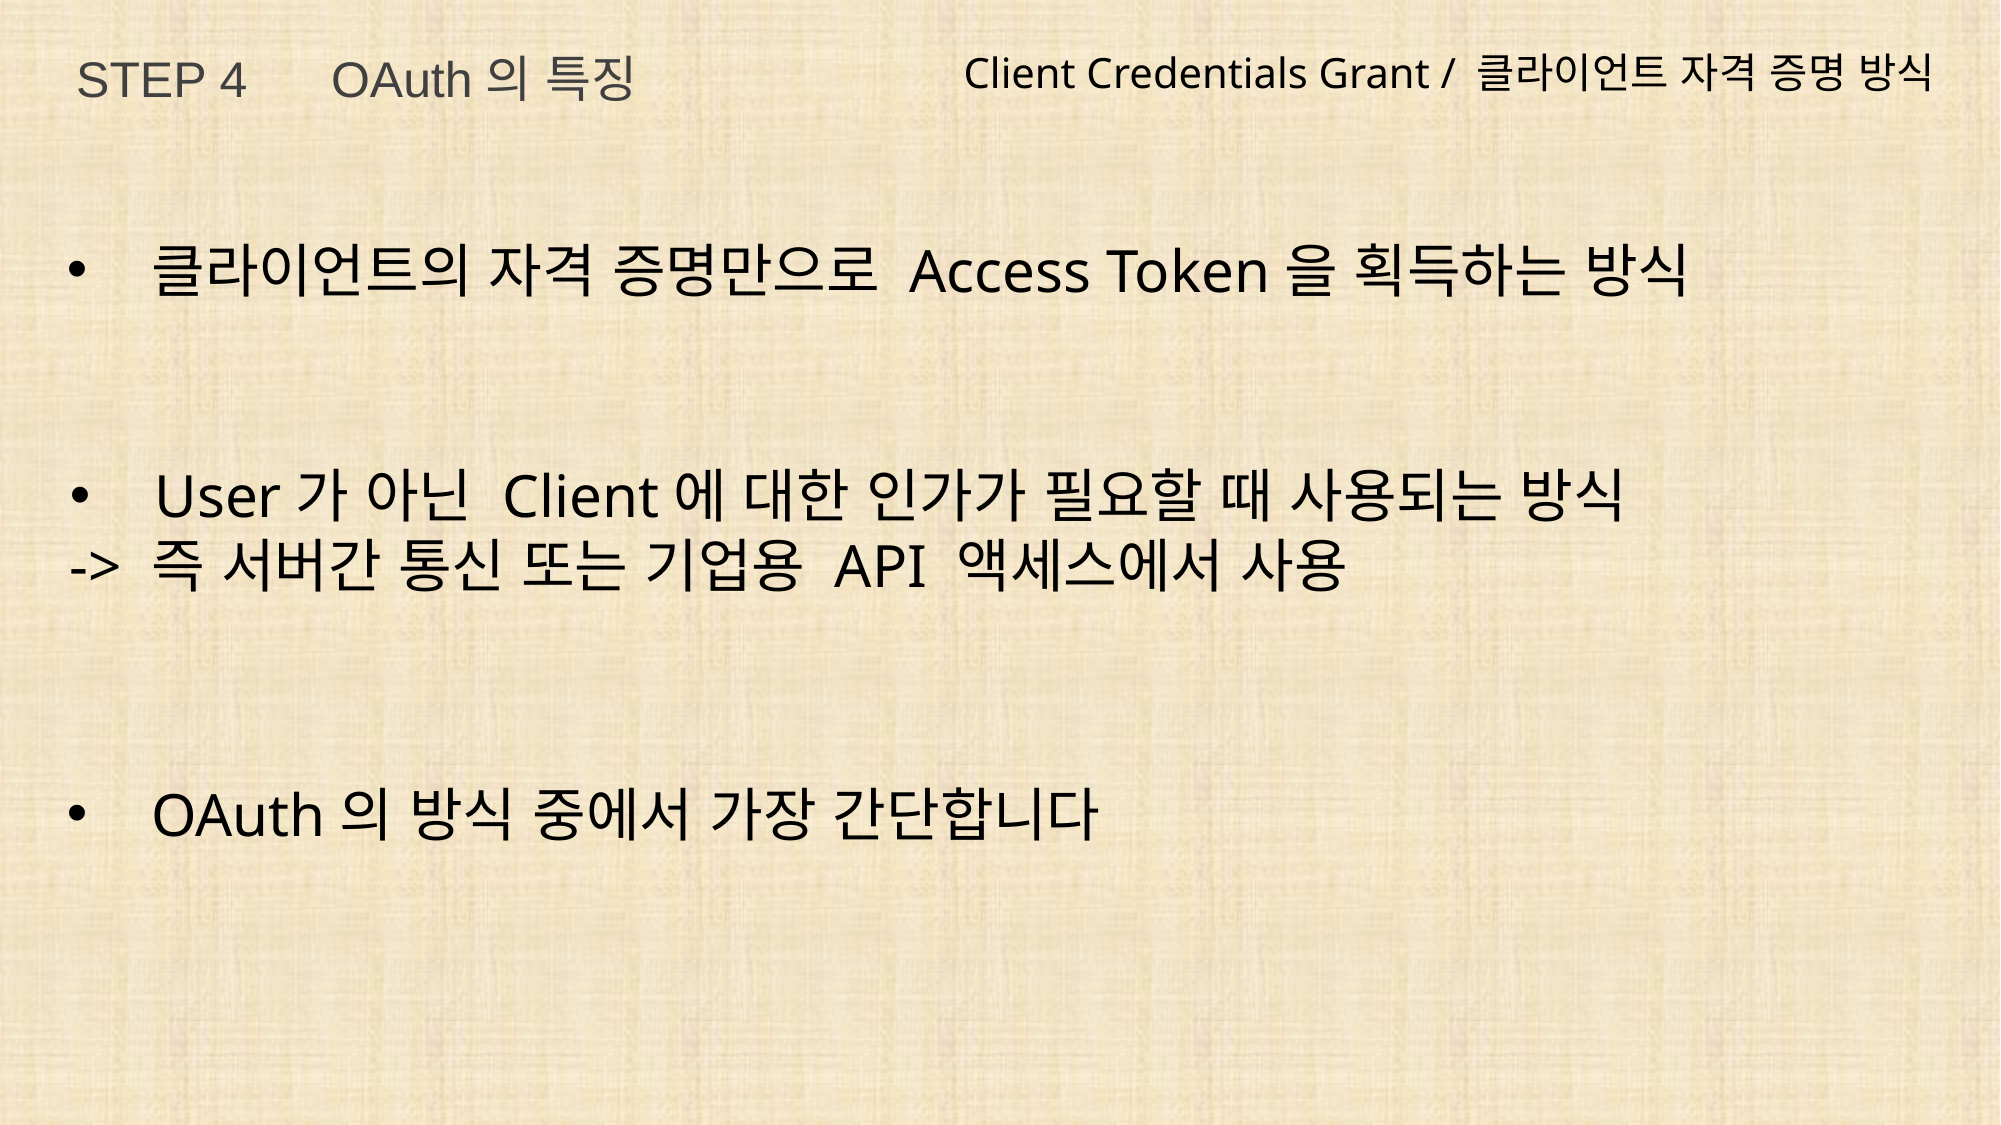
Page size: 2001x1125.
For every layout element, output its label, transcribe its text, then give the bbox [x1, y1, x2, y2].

text_box STEP 4 OAuth의 특징 [61, 39, 653, 115]
text_box User가 아닌 Client에 대한 인가가 필요할 때 사용되는 방식 -> 즉 서버간 통신 또는 기업용 API 액세스에서 사용 [55, 452, 1843, 607]
text_box 클라이언트의 자격 증명만으로 Access Token을 획득하는 방식 [52, 226, 1839, 312]
text_box OAuth의 방식 중에서 가장 간단합니다 [52, 770, 1839, 856]
text_box Client Credentials Grant / 클라이언트 자격 증명 방식 [948, 39, 2000, 105]
